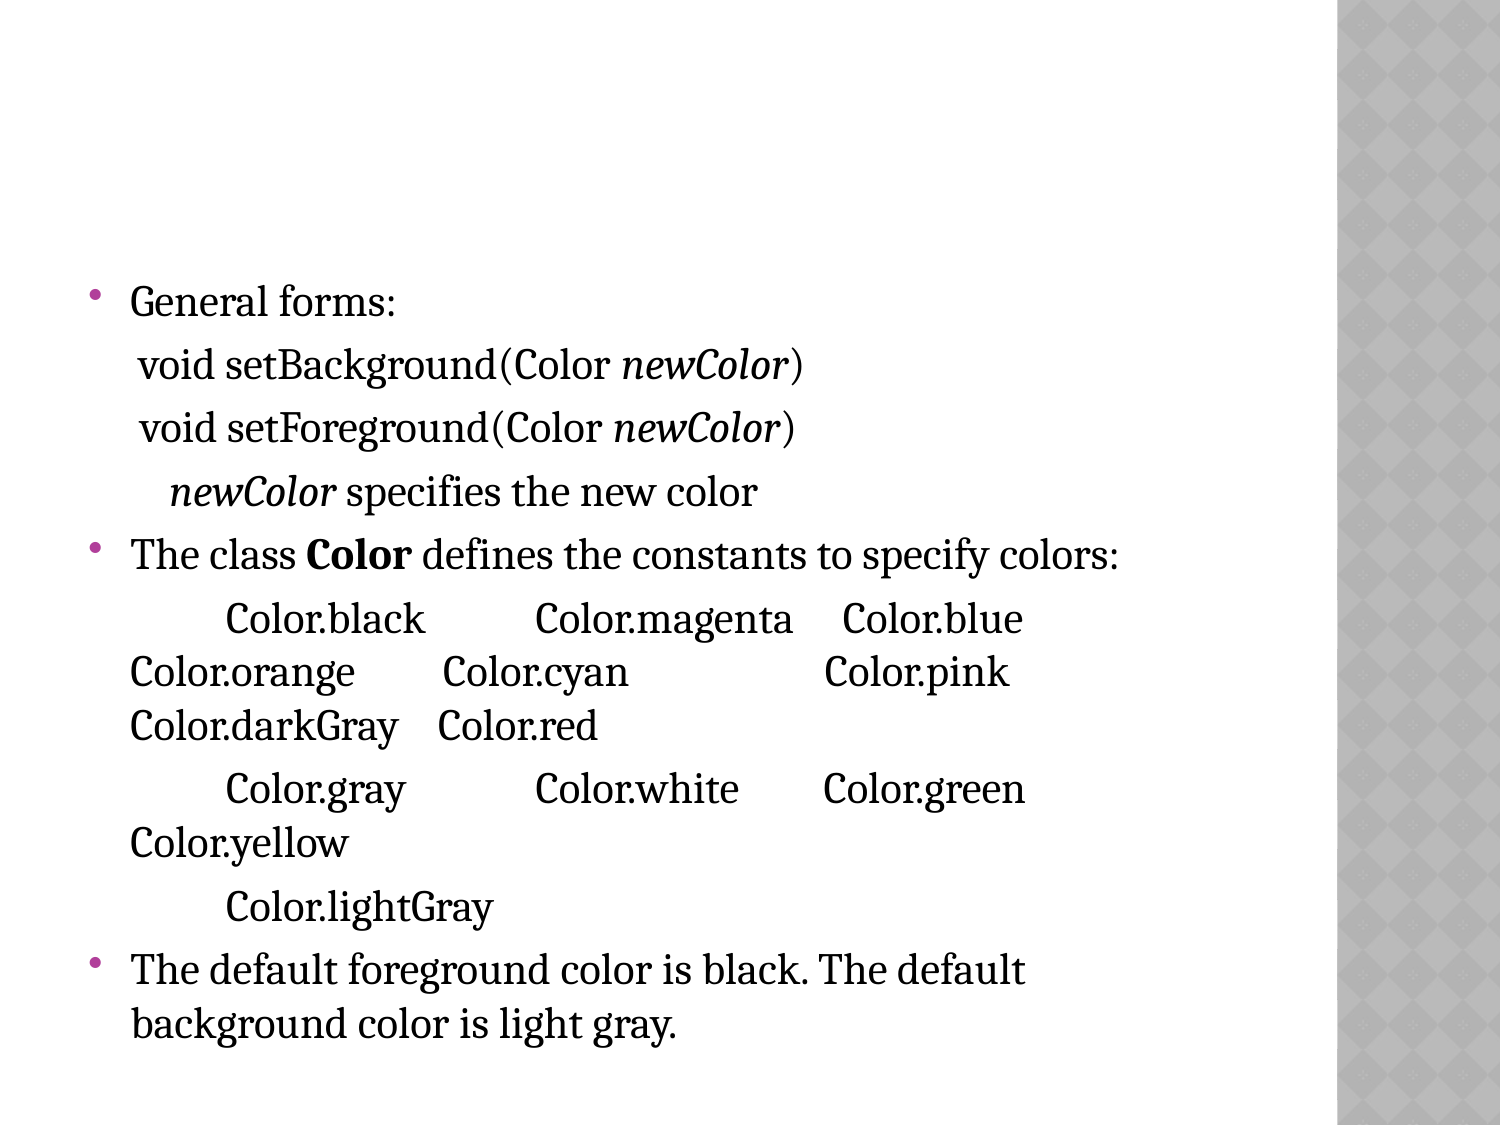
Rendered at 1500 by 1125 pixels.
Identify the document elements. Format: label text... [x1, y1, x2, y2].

list General forms: void setBackground(Color newColor) void setForeground(Color newColor) newColor specifies the new color The class Color defines the constants to specify colors: Color.black Color.magenta Color.blue Color.orange Color.cyan Color.pink Color.darkGray Color.red Color.gray Color.white Color.green Color.yellow Color.lightGray The default foreground color is black. The default background color is light gray. [75, 264, 1263, 1059]
